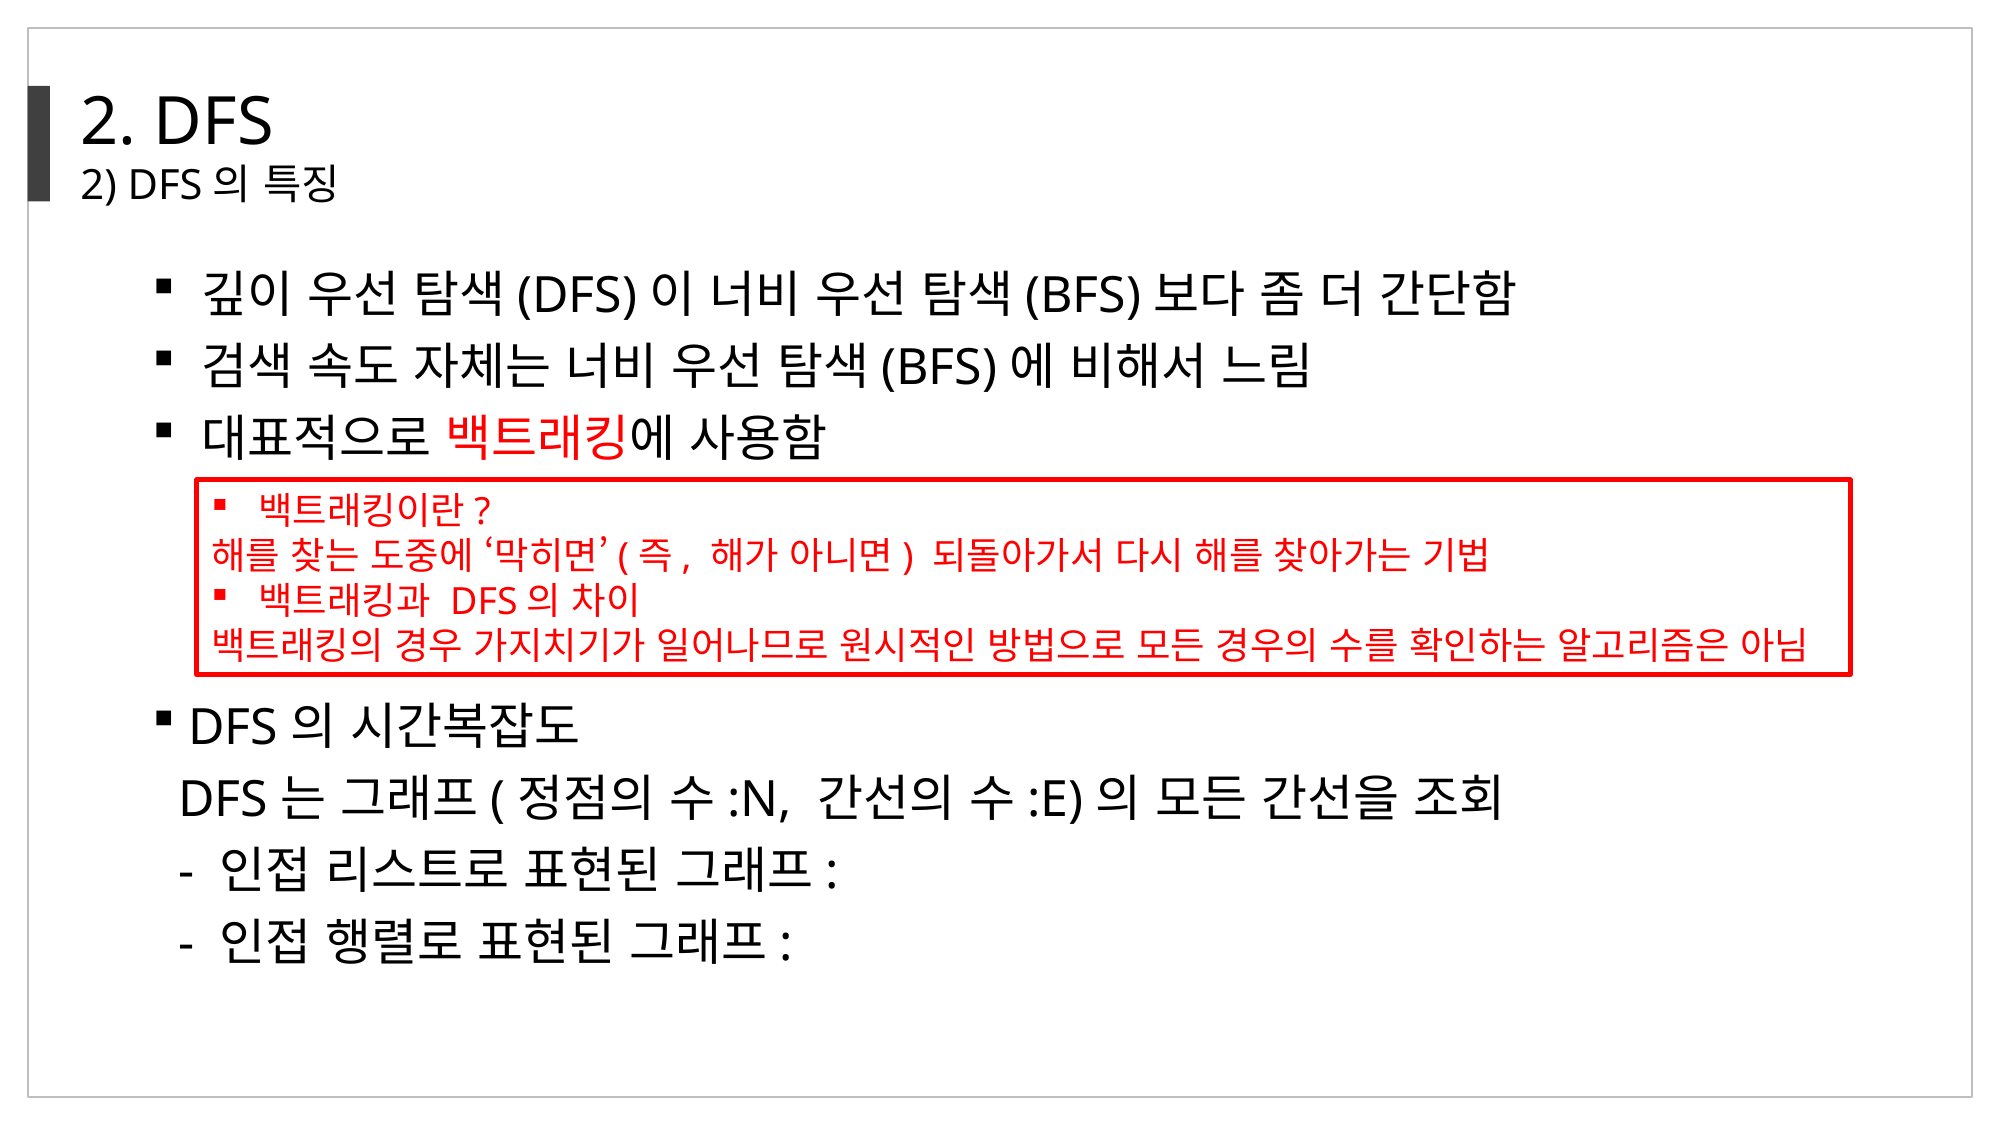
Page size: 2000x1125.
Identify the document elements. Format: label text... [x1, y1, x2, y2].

text_box [26, 84, 52, 204]
text_box 2. DFS 2) DFS의 특징 [65, 70, 764, 216]
text_box [26, 26, 1974, 1099]
text_box 백트래킹이란? 해를 찾는 도중에 ‘막히면’(즉, 해가 아니면) 되돌아가서 다시 해를 찾아가는 기법 백트래킹과 DFS의 차이 백트래킹의 경우 가지치기가 일어나므로 원시적인 방법으로 모든 경우의 수를 확인하는 알고리즘은 아님 [196, 479, 1851, 675]
